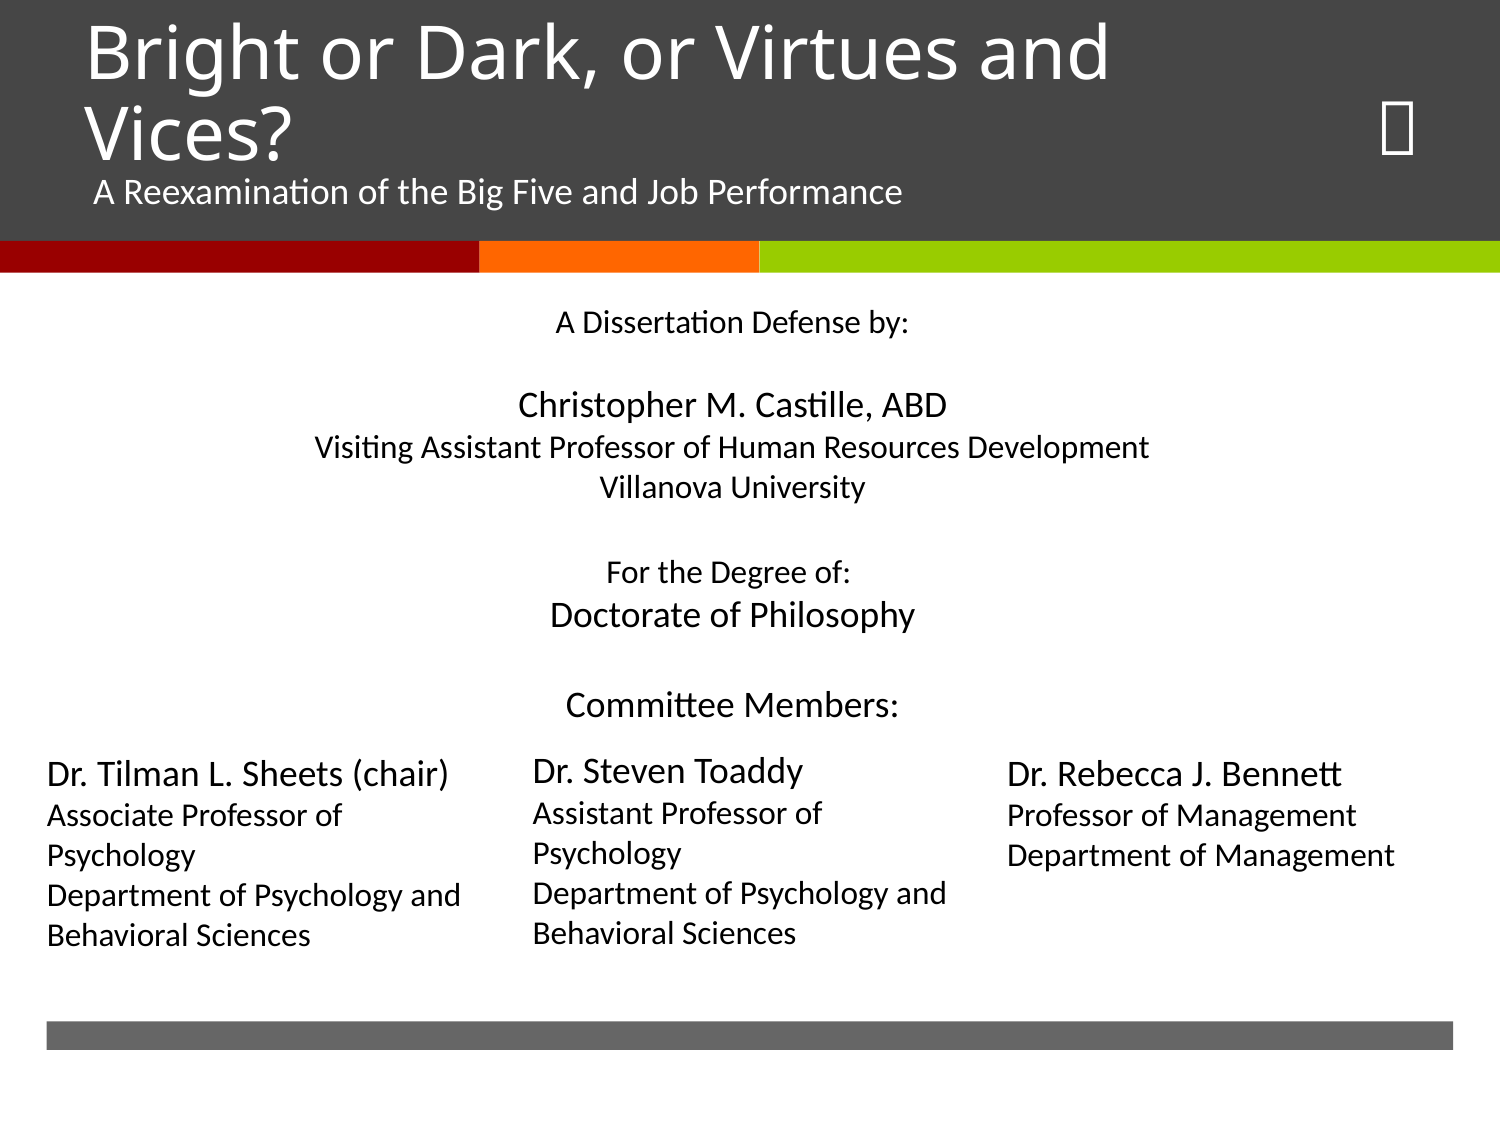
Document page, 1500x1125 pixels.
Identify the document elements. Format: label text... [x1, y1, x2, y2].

title Bright or Dark, or Virtues and Vices? [69, 4, 1351, 184]
subtitle A Reexamination of the Big Five and Job Performance [78, 159, 1351, 239]
text_box Dr. Rebecca J. Bennett Professor of Management Department of Management [992, 741, 1462, 926]
text_box A Dissertation Defense by: Christopher M. Castille, ABD Visiting Assistant Professor of Human Resources Development Villanova University For the Degree of: Doctorate of Philosophy Committee Members: [151, 292, 1315, 733]
text_box Dr. Steven Toaddy Assistant Professor of Psychology Department of Psychology and Behavioral Sciences [517, 738, 987, 1004]
text_box Dr. Tilman L. Sheets (chair) Associate Professor of Psychology Department of Psychology and Behavioral Sciences [32, 741, 502, 1006]
